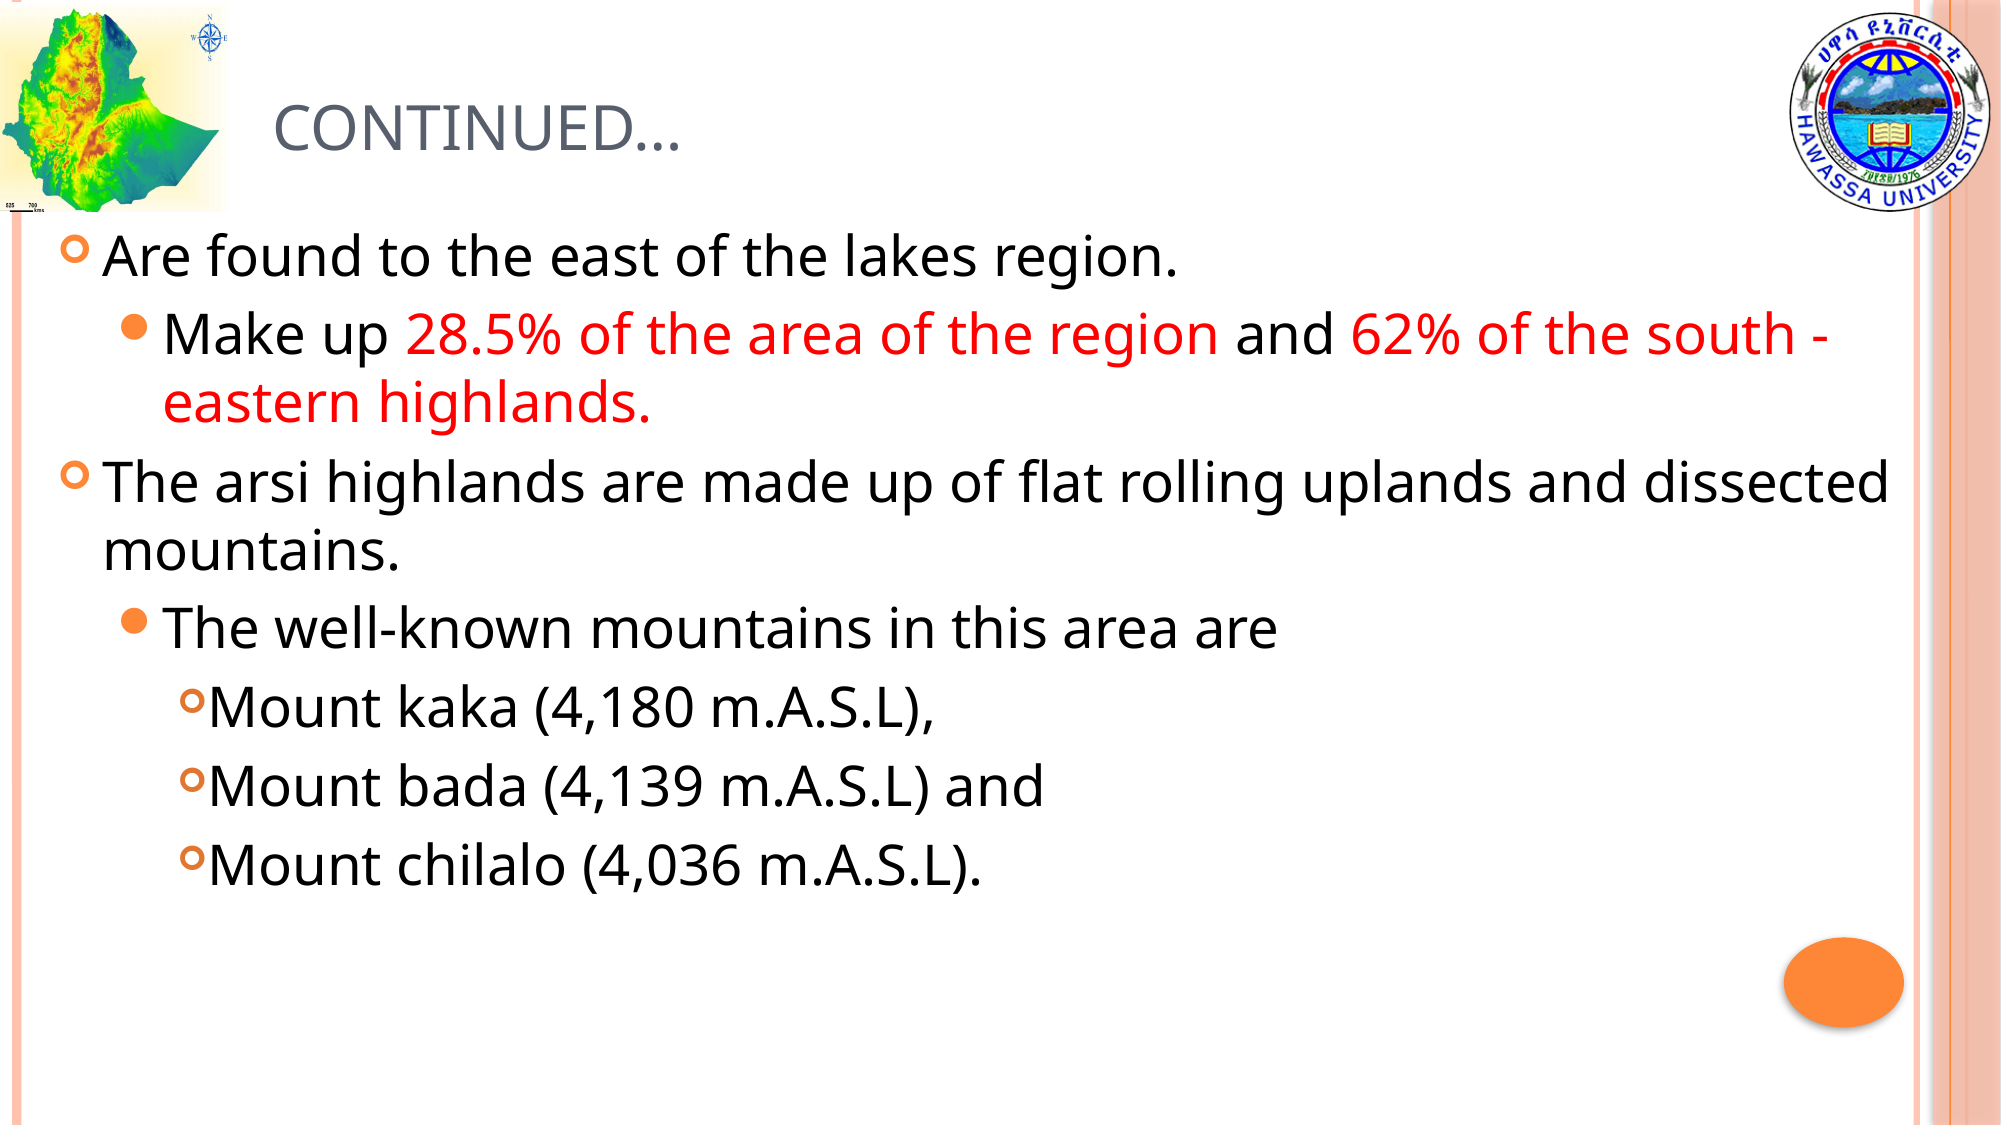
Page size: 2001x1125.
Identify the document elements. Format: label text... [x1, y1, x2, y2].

picture [1789, 12, 1994, 212]
title Continued… [257, 45, 1734, 171]
picture [0, 2, 228, 212]
list Are found to the east of the lakes region. Make up 28.5% of the area of the region and 62% of the south - eastern highlands. The arsi highlands are made up of flat rolling uplands and dissected mountains. The well-known mountains in this area are Mount kaka (4,180 m.A.S.L), Mount bada (4,139 m.A.S.L) and Mount chilalo (4,036 m.A.S.L). [42, 212, 1908, 1102]
